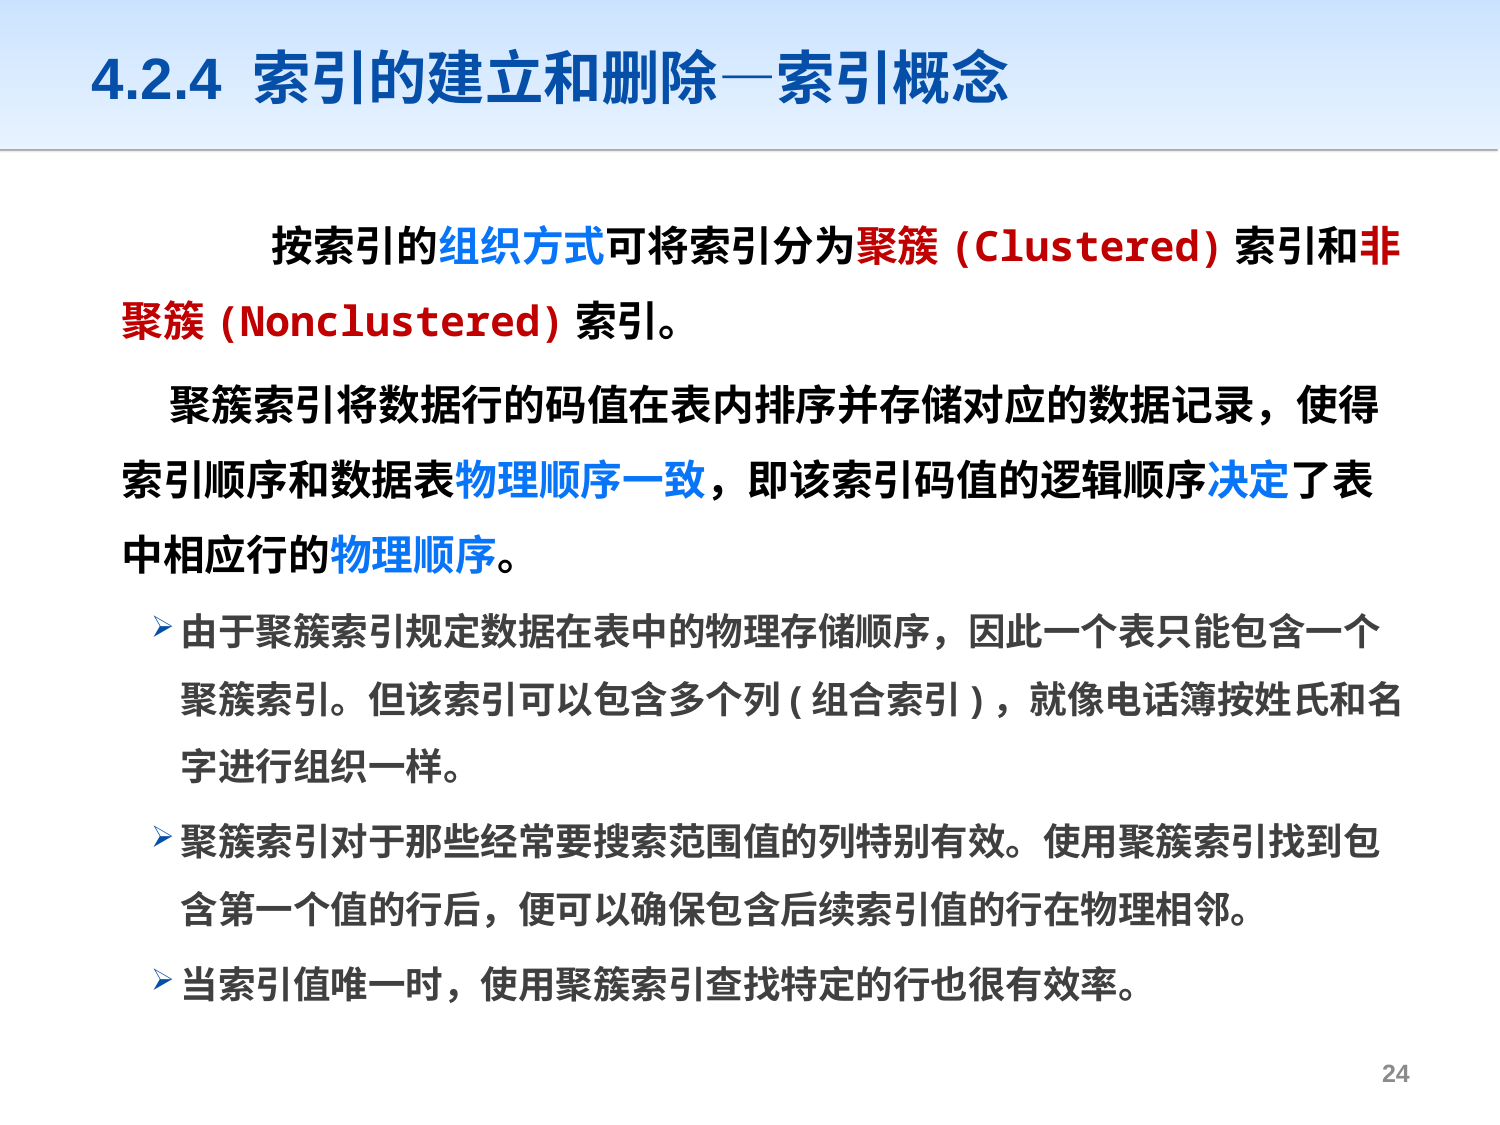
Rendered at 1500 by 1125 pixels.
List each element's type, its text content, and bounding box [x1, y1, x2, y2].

list 按索引的组织方式可将索引分为聚簇(Clustered)索引和非聚簇(Nonclustered)索引。 聚簇索引将数据行的码值在表内排序并存储对应的数据记录，使得索引顺序和数据表物理顺序一致，即该索引码值的逻辑顺序决定了表中相应行的物理顺序。 由于聚簇索引规定数据在表中的物理存储顺序，因此一个表只能包含一个聚簇索引。但该索引可以包含多个列(组合索引)，就像电话簿按姓氏和名字进行组织一样。 聚簇索引对于那些经常要搜索范围值的列特别有效。使用聚簇索引找到包含第一个值的行后，便可以确保包含后续索引值的行在物理相邻。 当索引值唯一时，使用聚簇索引查找特定的行也很有效率。 [76, 187, 1424, 999]
slide_number 23 [1074, 1042, 1425, 1103]
title 4.2.4 索引的建立和删除—索引概念 [76, 23, 1424, 131]
